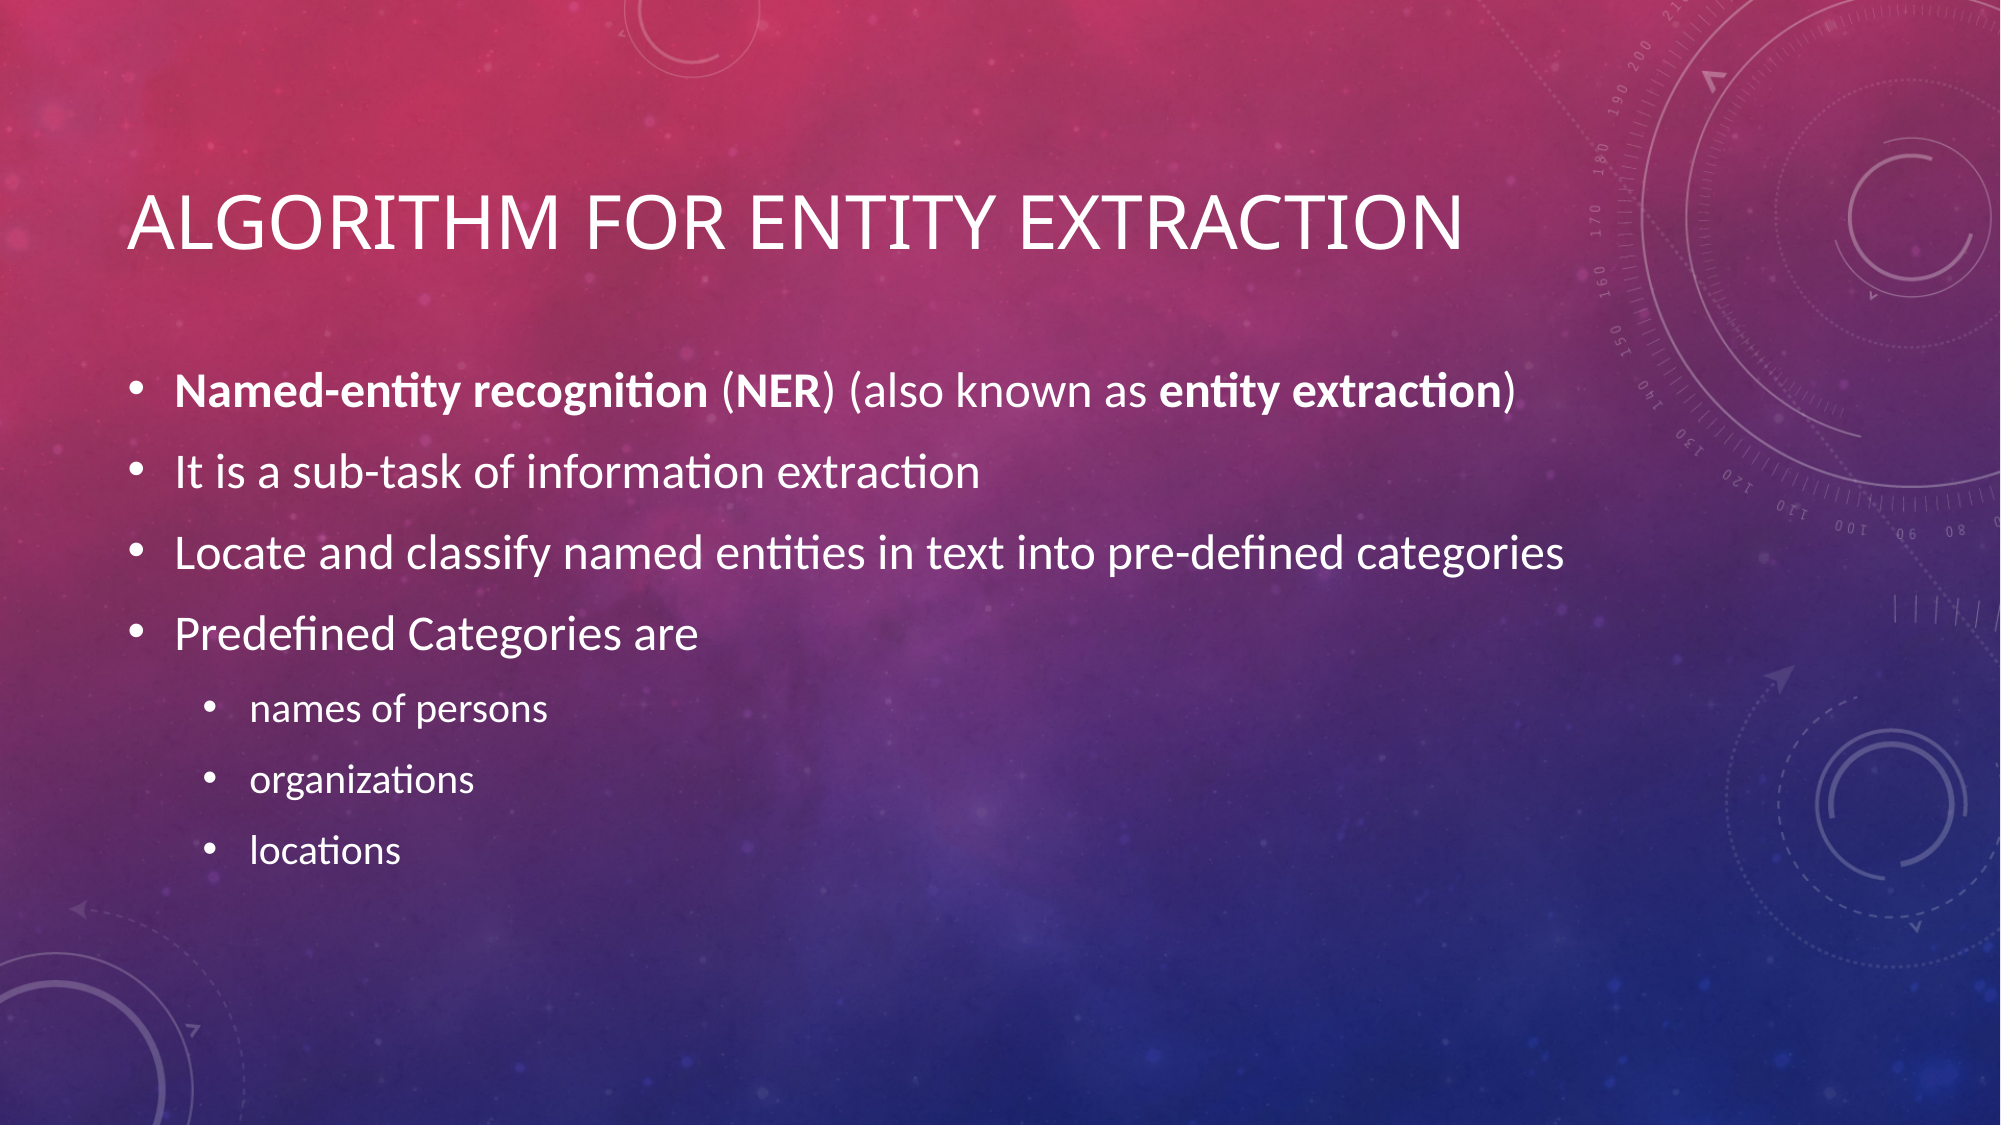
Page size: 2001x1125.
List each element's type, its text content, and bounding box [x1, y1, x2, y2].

title ALGORITHM FOR ENTITY EXTRACTION [112, 99, 1775, 280]
list Named-entity recognition (NER) (also known as entity extraction) It is a sub-task of information extraction Locate and classify named entities in text into pre-defined categories Predefined Categories are names of persons organizations locations [112, 280, 1775, 950]
picture [0, 0, 2001, 1125]
